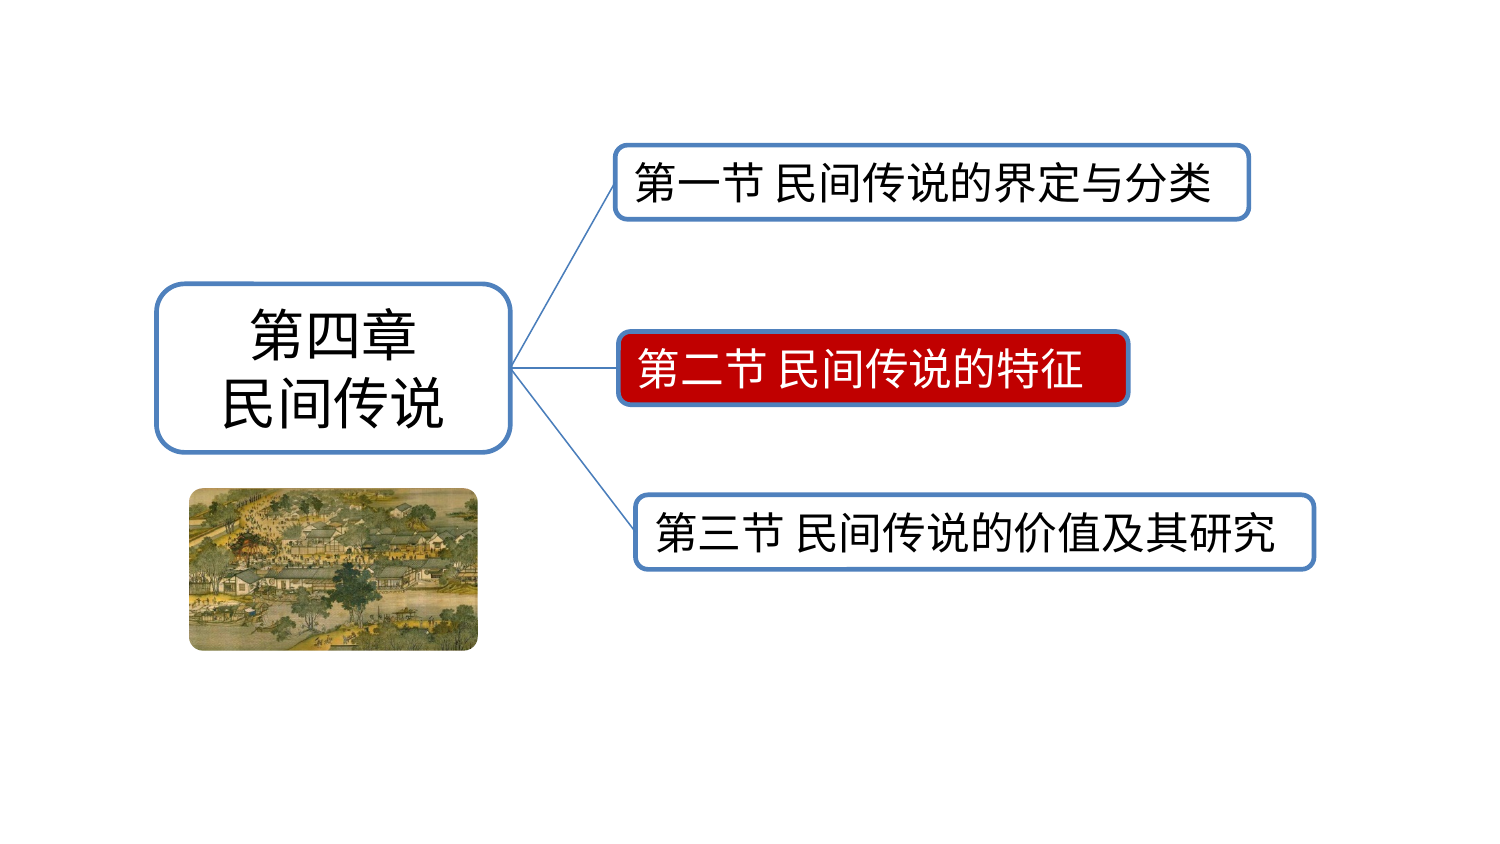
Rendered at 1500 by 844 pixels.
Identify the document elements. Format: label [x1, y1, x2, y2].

picture [188, 487, 478, 651]
text_box [156, 144, 1315, 570]
